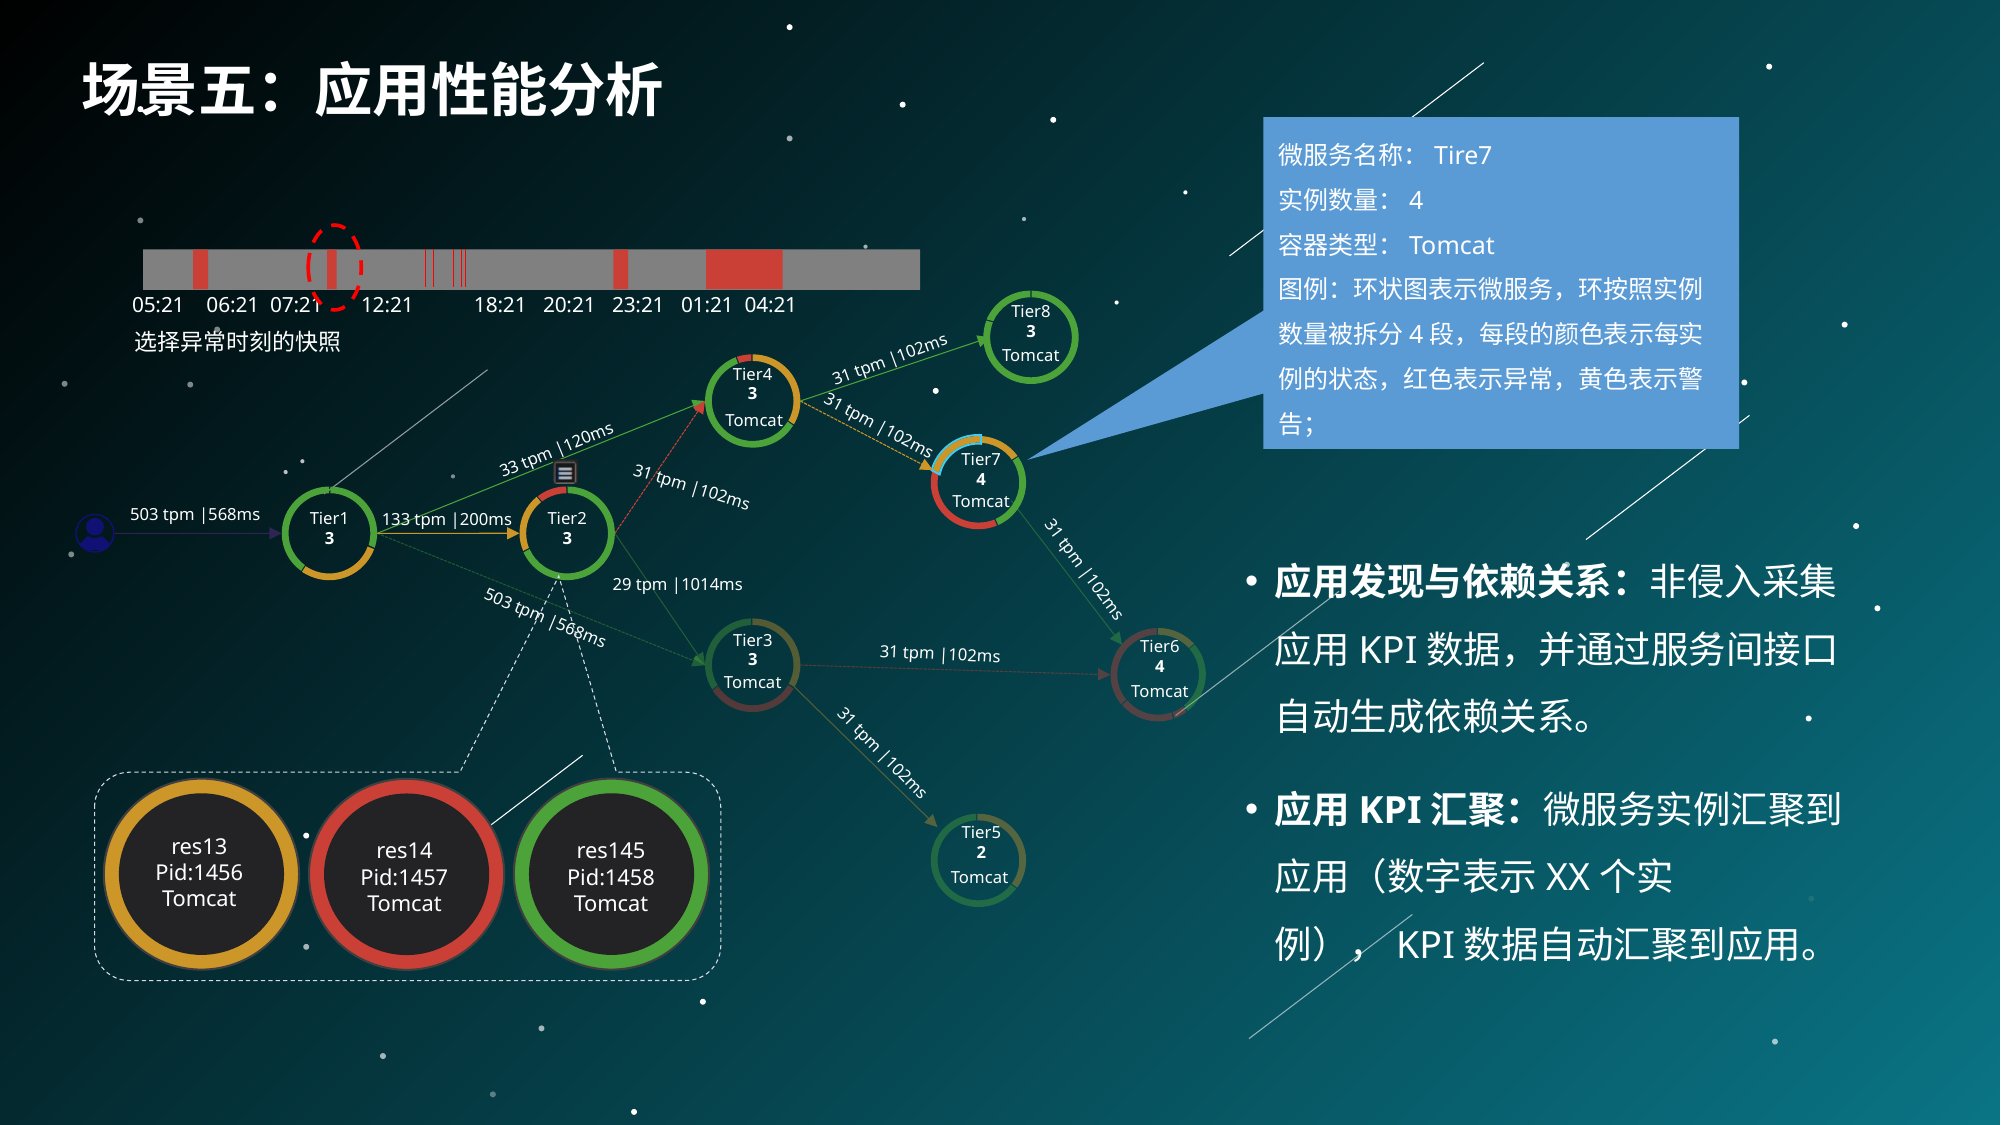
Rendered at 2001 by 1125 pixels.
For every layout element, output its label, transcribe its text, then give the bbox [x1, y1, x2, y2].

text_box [75, 225, 1206, 981]
text_box 应用发现与依赖关系：非侵入采集应用KPI数据，并通过服务间接口自动生成依赖关系。 应用KPI汇聚：微服务实例汇聚到应用（数字表示XX个实例），KPI数据自动汇聚到应用。 [1212, 528, 1862, 973]
text_box 微服务名称：Tire7 实例数量：4 容器类型：Tomcat 图例：环状图表示微服务，环按照实例数量被拆分4段，每段的颜色表示每实例的状态，红色表示异常，黄色表示警告； [1206, 116, 1741, 450]
text_box 场景五：应用性能分析 [66, 53, 1934, 150]
